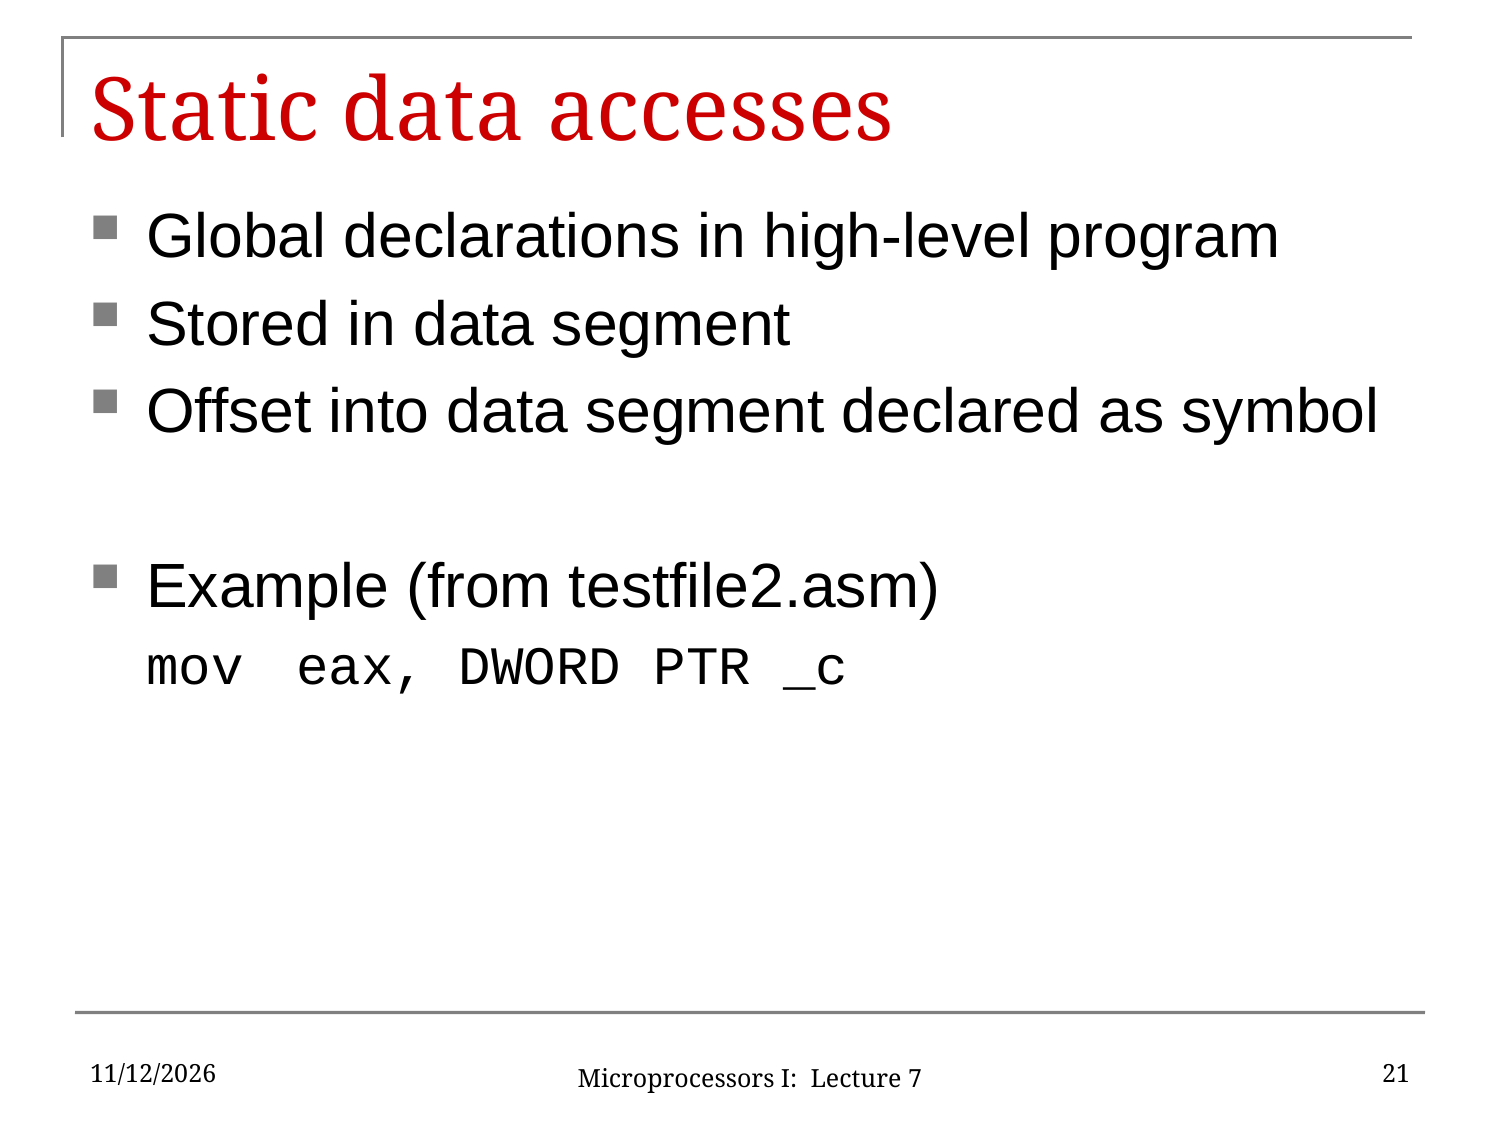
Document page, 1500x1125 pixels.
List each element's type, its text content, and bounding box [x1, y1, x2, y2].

slide_number 21 [1074, 1023, 1426, 1100]
list Global declarations in high-level program Stored in data segment Offset into data segment declared as symbol Example (from testfile2.asm) mov eax, DWORD PTR _c [75, 187, 1425, 1006]
title Static data accesses [75, 45, 1425, 163]
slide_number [74, 1023, 426, 1100]
footer Microprocessors I: Lecture 7 [512, 1024, 988, 1101]
